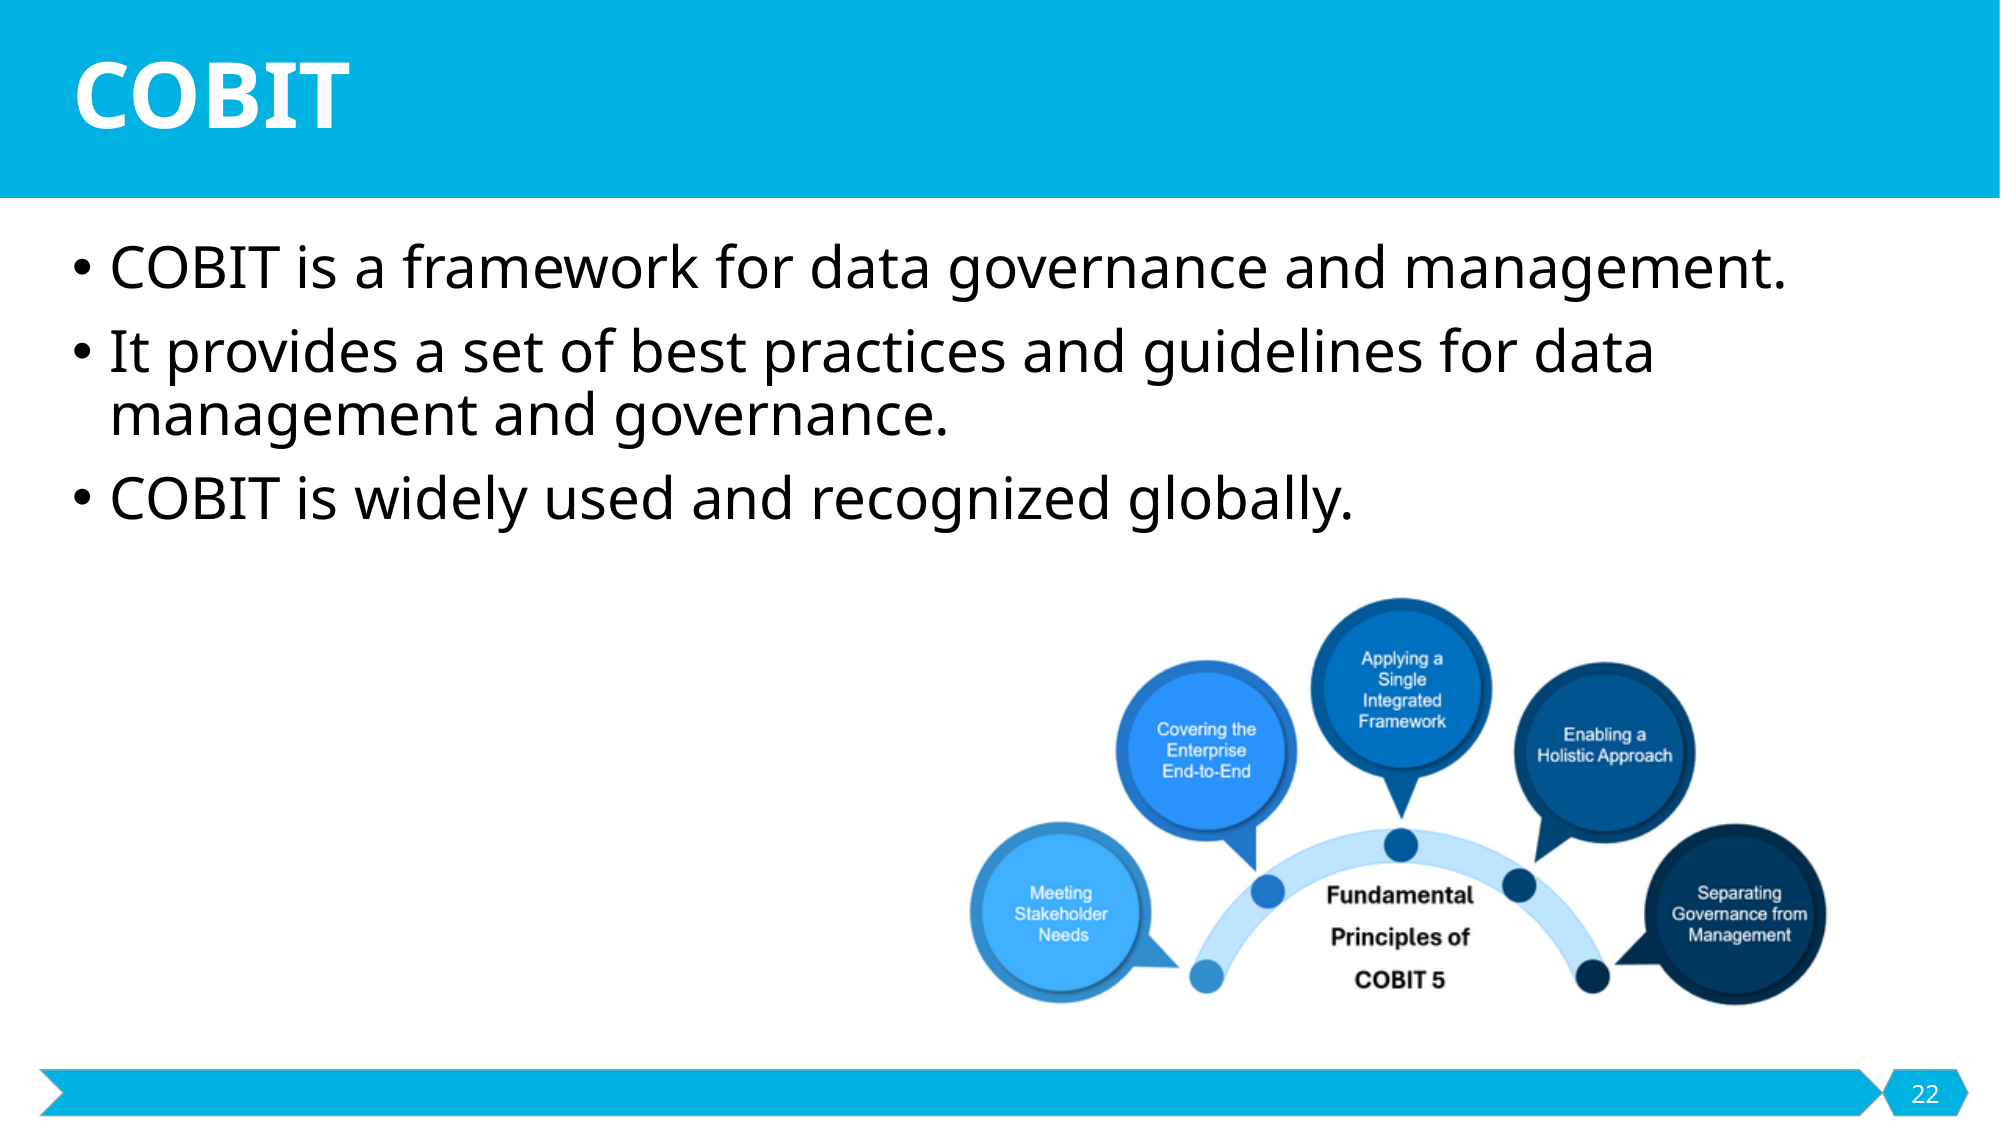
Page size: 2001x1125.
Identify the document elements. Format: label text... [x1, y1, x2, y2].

slide_number 22 [1882, 1065, 1969, 1125]
title COBIT [56, 0, 1969, 199]
picture [920, 537, 1859, 1043]
list COBIT is a framework for data governance and management. It provides a set of best practices and guidelines for data management and governance. COBIT is widely used and recognized globally. [56, 230, 1969, 1010]
